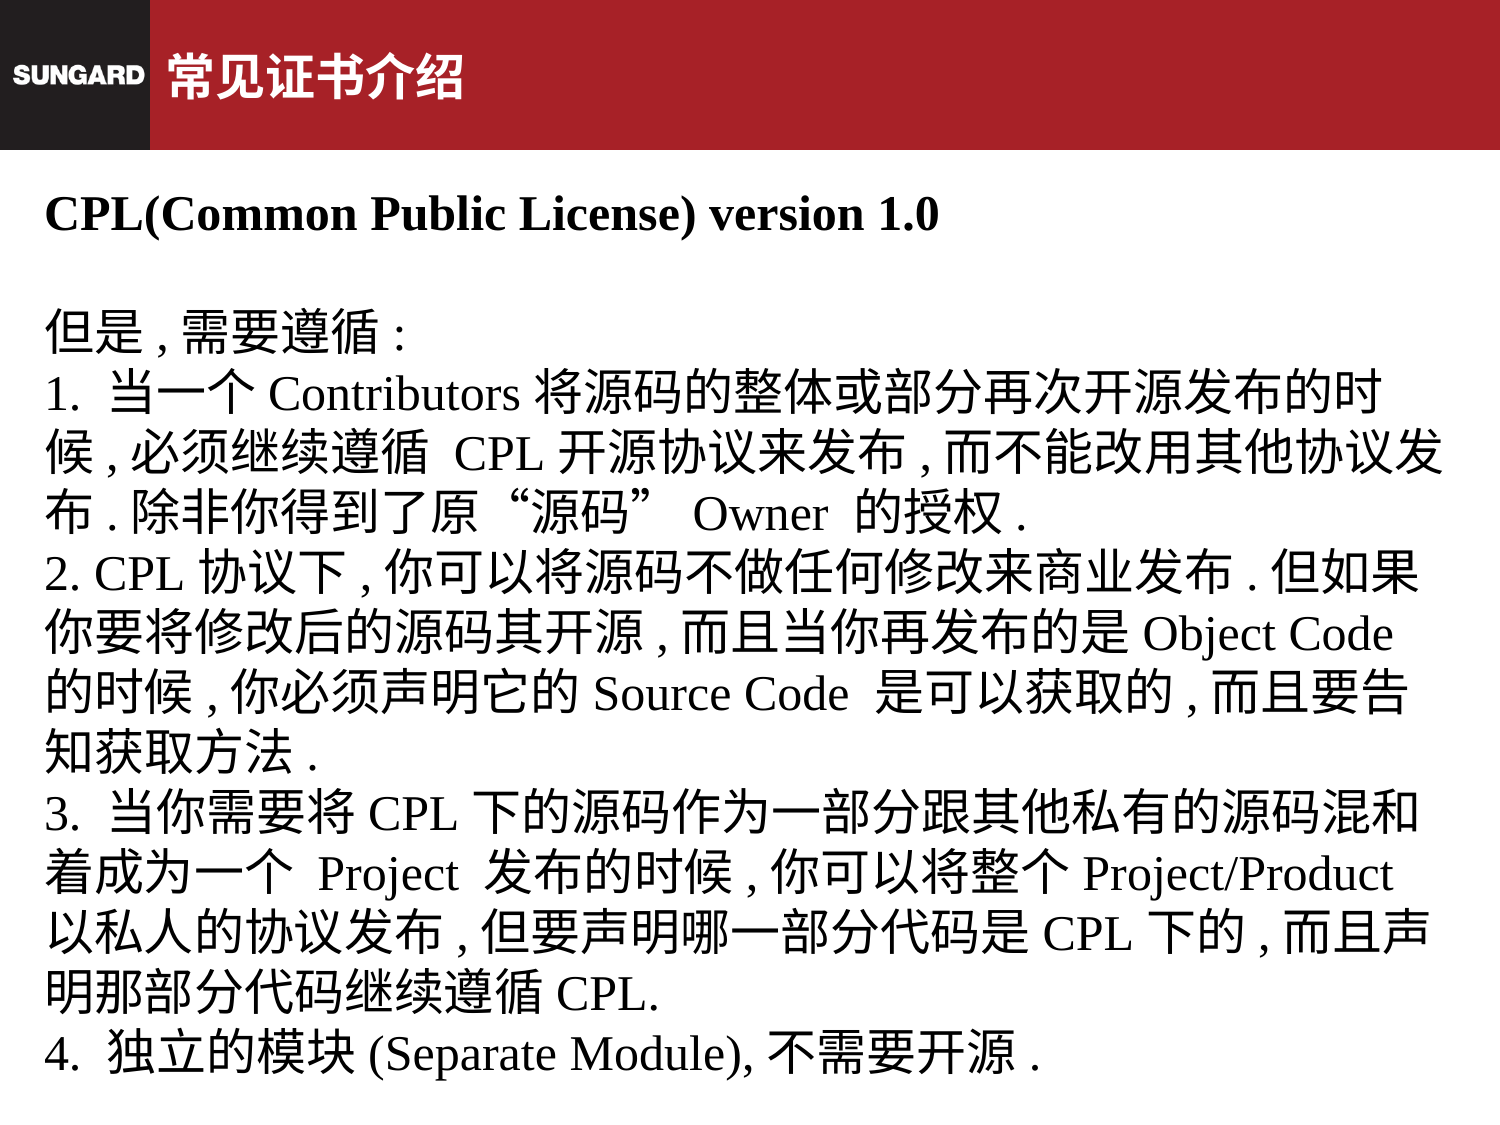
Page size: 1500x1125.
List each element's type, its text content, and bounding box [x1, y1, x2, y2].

title 常见证书介绍 [149, 0, 1500, 151]
picture [0, 0, 149, 150]
text_box CPL(Common Public License) version 1.0 但是,需要遵循: 1. 当一个Contributors将源码的整体或部分再次开源发布的时候,必须继续遵循 CPL开源协议来发布,而不能改用其他协议发布.除非你得到了原“源码”Owner 的授权. 2. CPL协议下,你可以将源码不做任何修改来商业发布.但如果你要将修改后的源码其开源,而且当你再发布的是Object Code的时候,你必须声明它的Source Code 是可以获取的,而且要告知获取方法. 3. 当你需要将CPL下的源码作为一部分跟其他私有的源码混和着成为一个 Project 发布的时候,你可以将整个Project/Product 以私人的协议发布,但要声明哪一部分代码是CPL下的,而且声明那部分代码继续遵循CPL. 4. 独立的模块(Separate Module),不需要开源. [29, 172, 1471, 1088]
